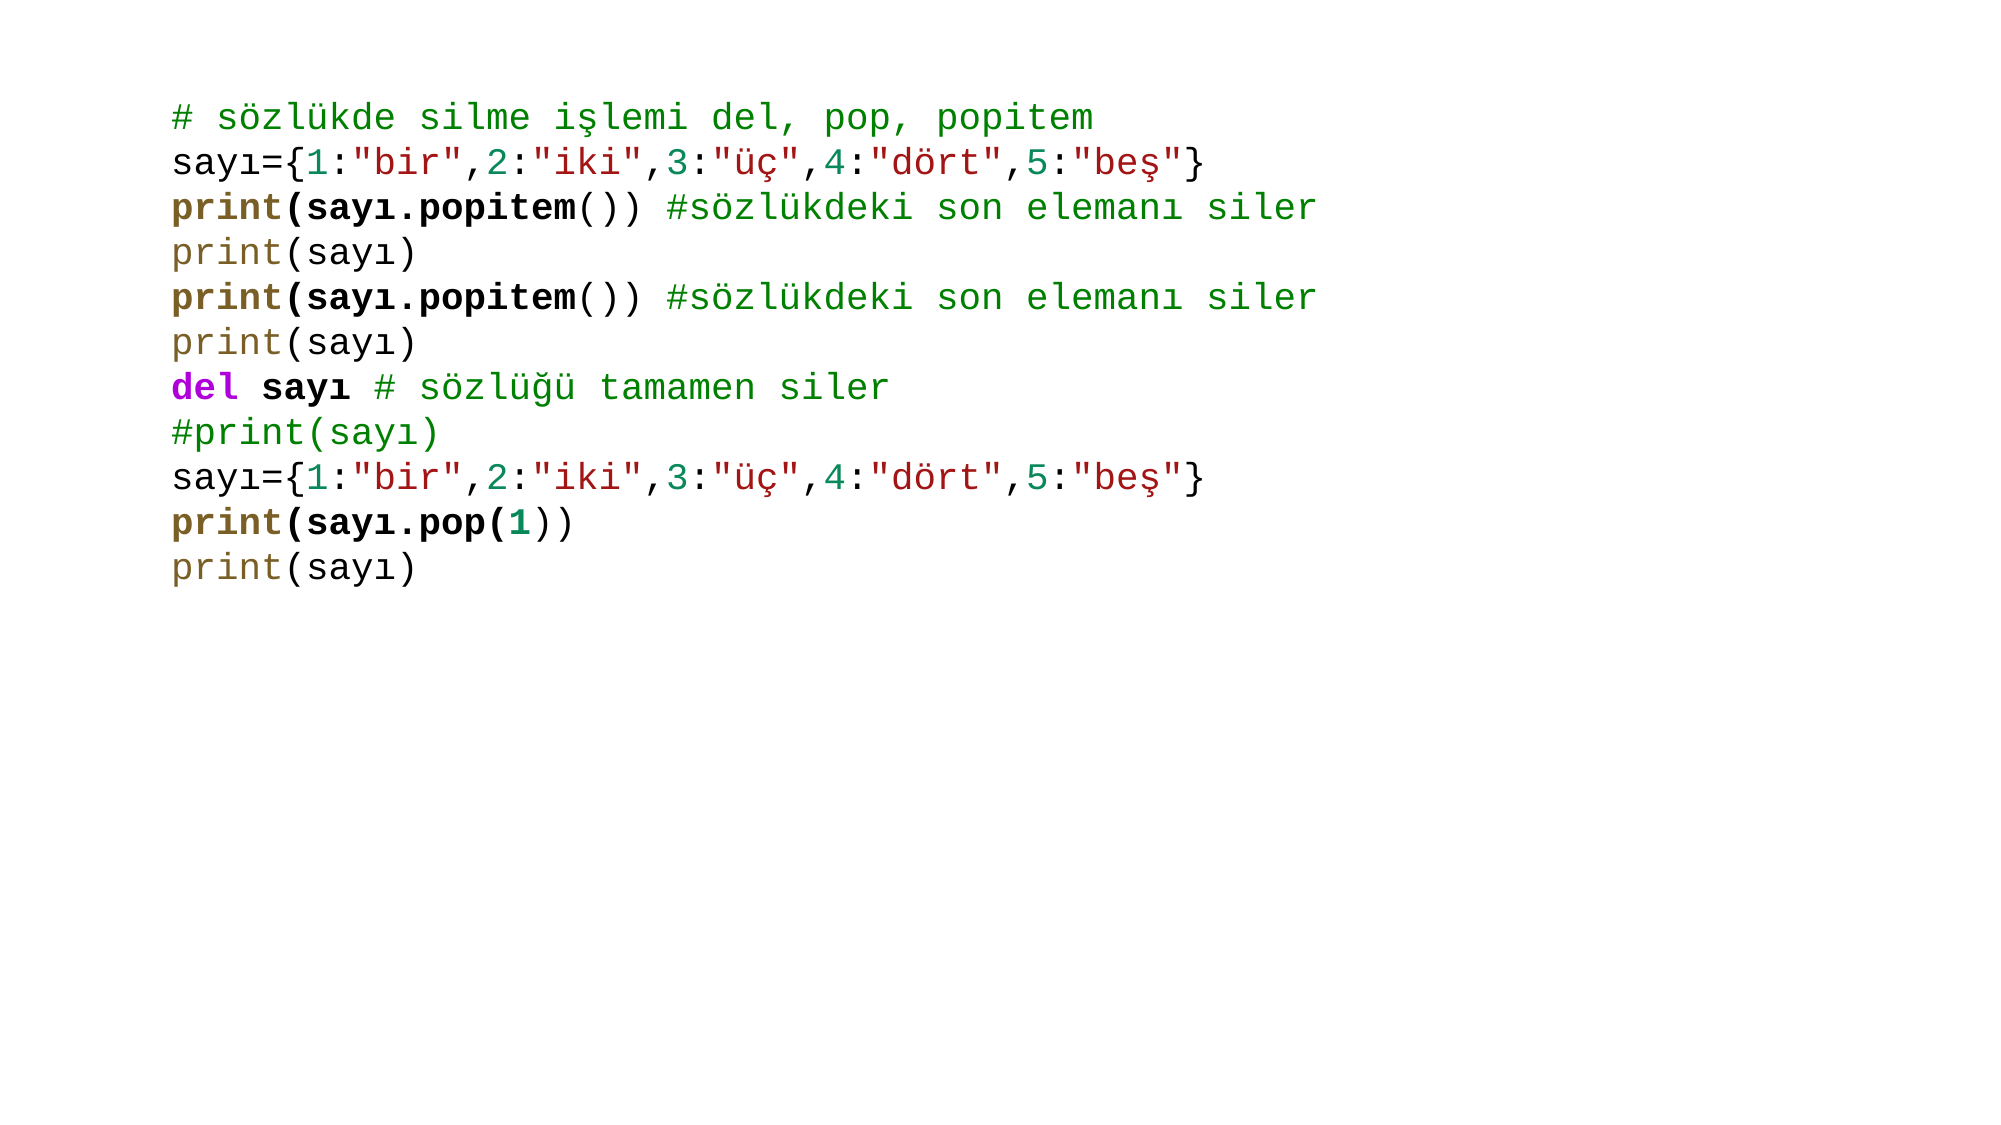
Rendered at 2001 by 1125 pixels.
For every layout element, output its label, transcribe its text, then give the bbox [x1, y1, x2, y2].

text_box # sözlükde silme işlemi del, pop, popitem sayı={1:"bir",2:"iki",3:"üç",4:"dört",5:"beş"} print(sayı.popitem()) #sözlükdeki son elemanı siler print(sayı) print(sayı.popitem()) #sözlükdeki son elemanı siler print(sayı) del sayı # sözlüğü tamamen siler #print(sayı) sayı={1:"bir",2:"iki",3:"üç",4:"dört",5:"beş"} print(sayı.pop(1)) print(sayı) [156, 84, 1792, 595]
